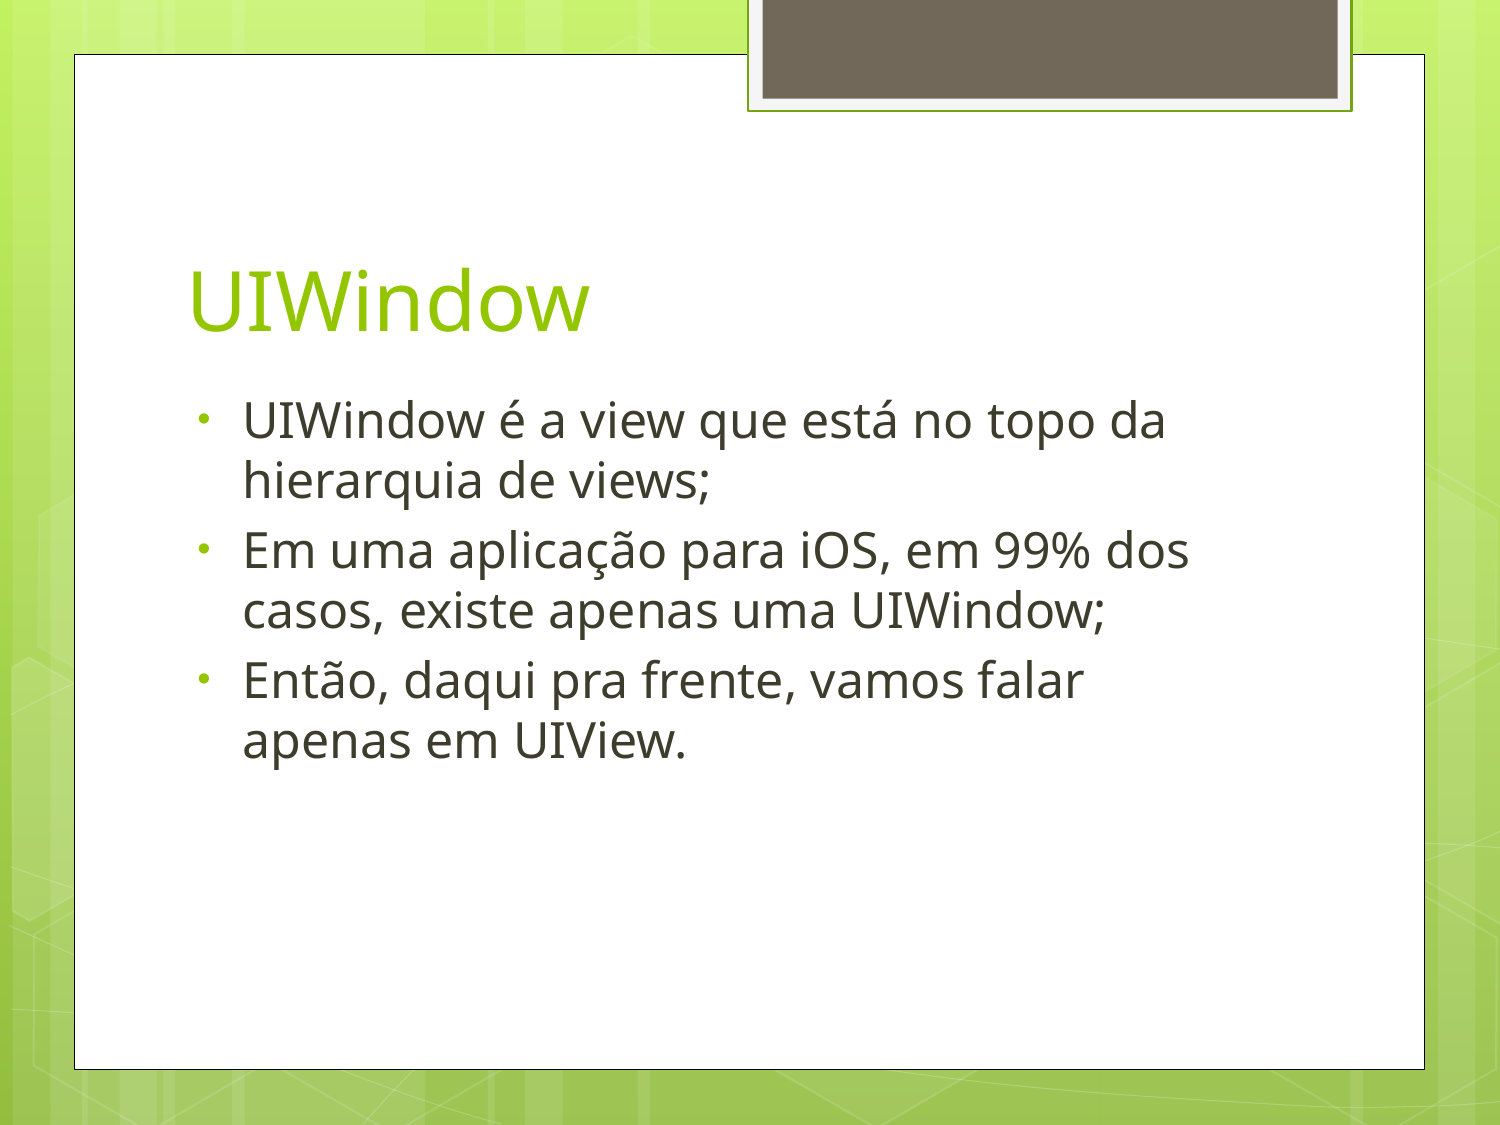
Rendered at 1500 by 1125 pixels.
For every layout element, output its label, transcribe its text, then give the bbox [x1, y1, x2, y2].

list UIWindow é a view que está no topo da hierarquia de views; Em uma aplicação para iOS, em 99% dos casos, existe apenas uma UIWindow; Então, daqui pra frente, vamos falar apenas em UIView. [171, 381, 1283, 957]
title UIWindow [171, 168, 1324, 357]
